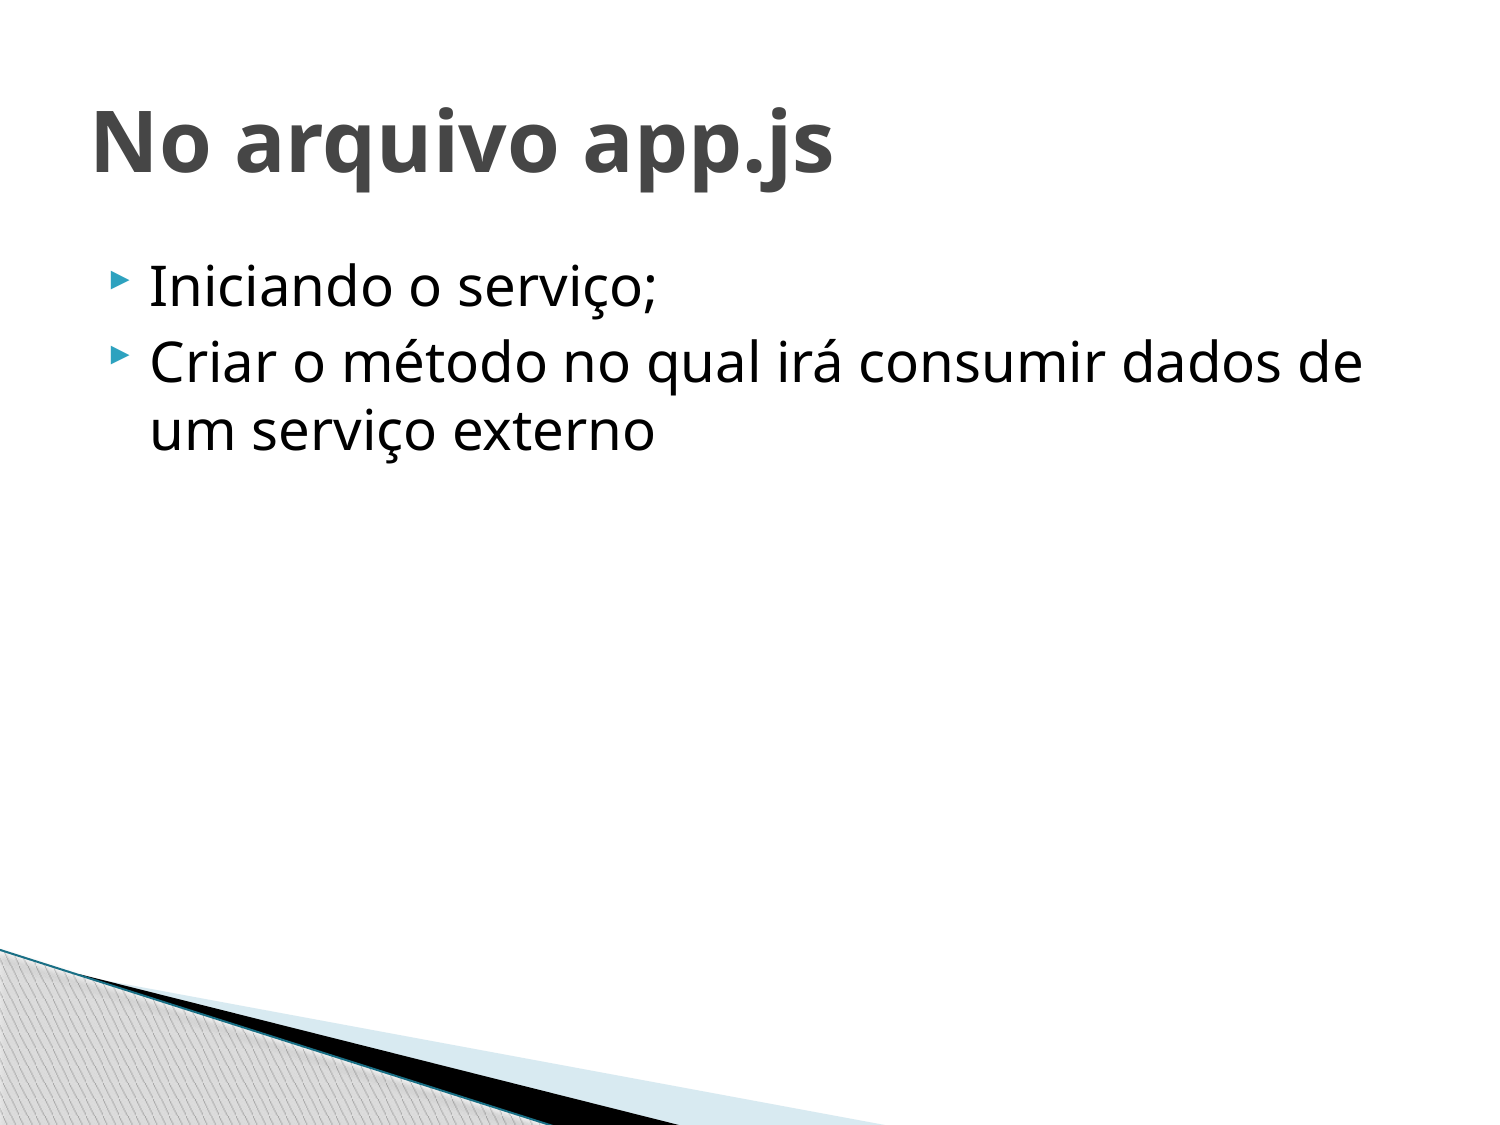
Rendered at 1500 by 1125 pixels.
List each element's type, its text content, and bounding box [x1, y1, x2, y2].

title No arquivo app.js [75, 45, 1425, 233]
list Iniciando o serviço; Criar o método no qual irá consumir dados de um serviço externo [75, 243, 1425, 986]
